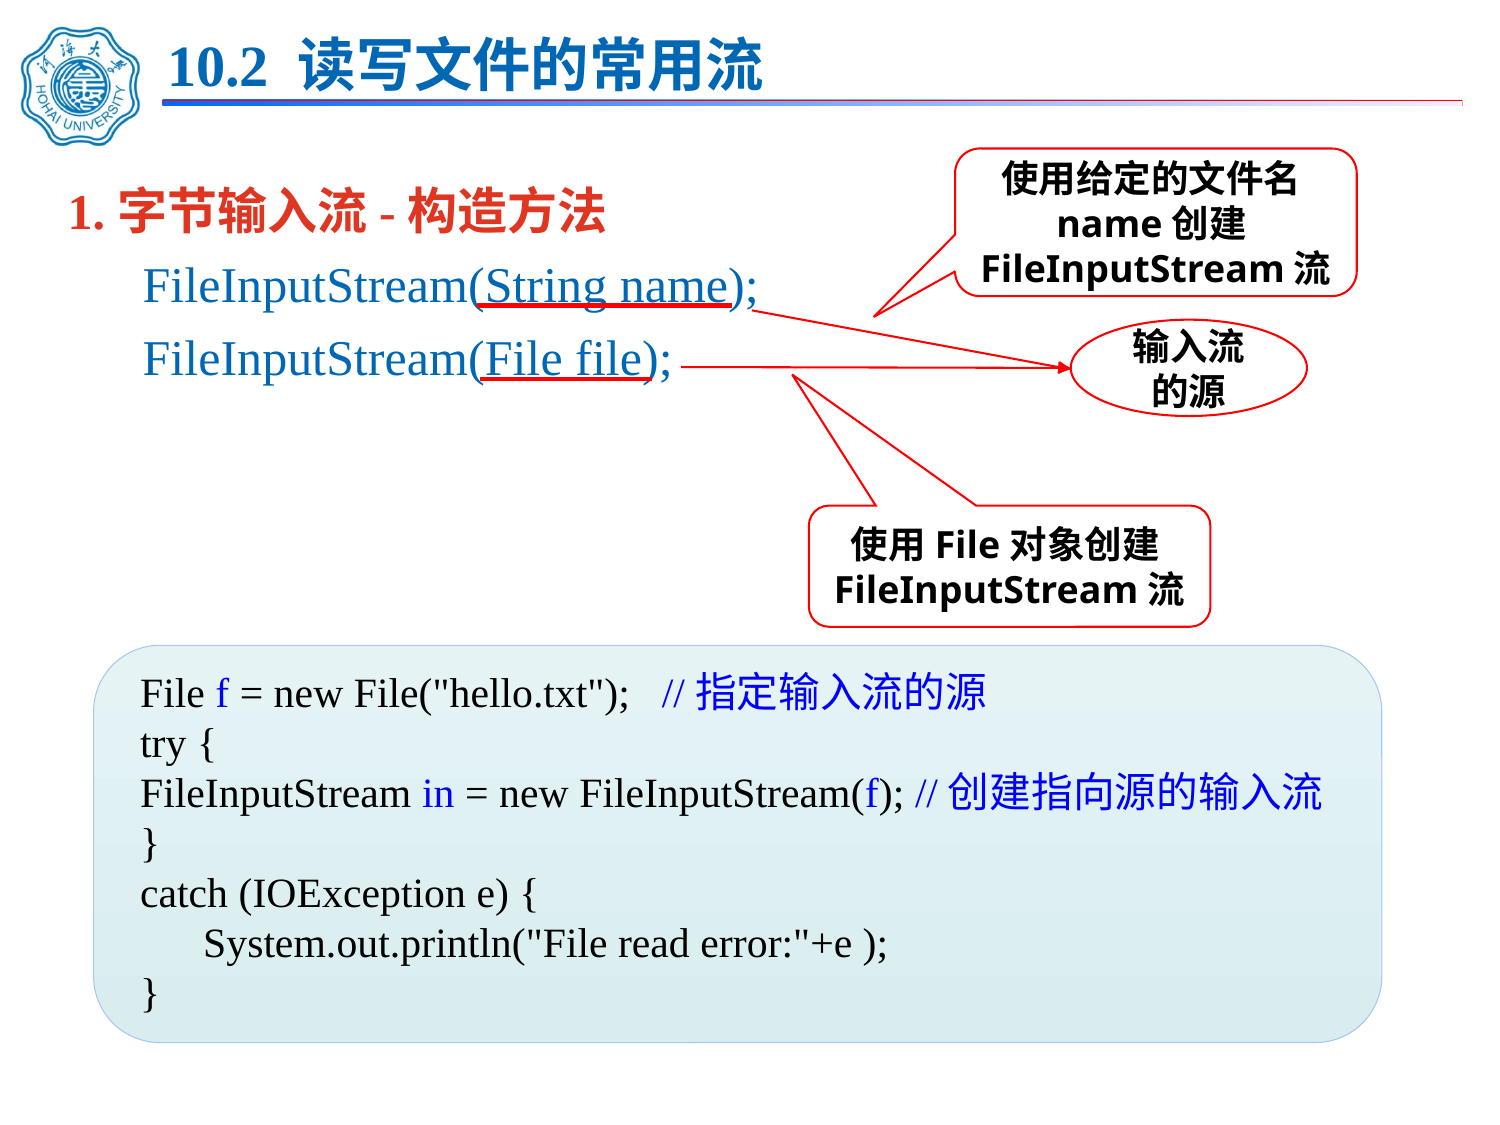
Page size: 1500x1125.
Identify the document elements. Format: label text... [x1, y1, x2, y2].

list 1.字节输入流-构造方法 FileInputStream(String name); FileInputStream(File file); [52, 159, 1500, 987]
text_box 10.2 读写文件的常用流 [159, 20, 916, 105]
text_box [113, 1024, 1363, 1044]
text_box [162, 99, 1463, 106]
text_box File f = new File("hello.txt"); //指定输入流的源 try { FileInputStream in = new FileInputStream(f); //创建指向源的输入流 } catch (IOException e) { System.out.println("File read error:"+e ); } [87, 658, 1382, 1024]
picture [0, 0, 159, 169]
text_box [480, 148, 1357, 627]
